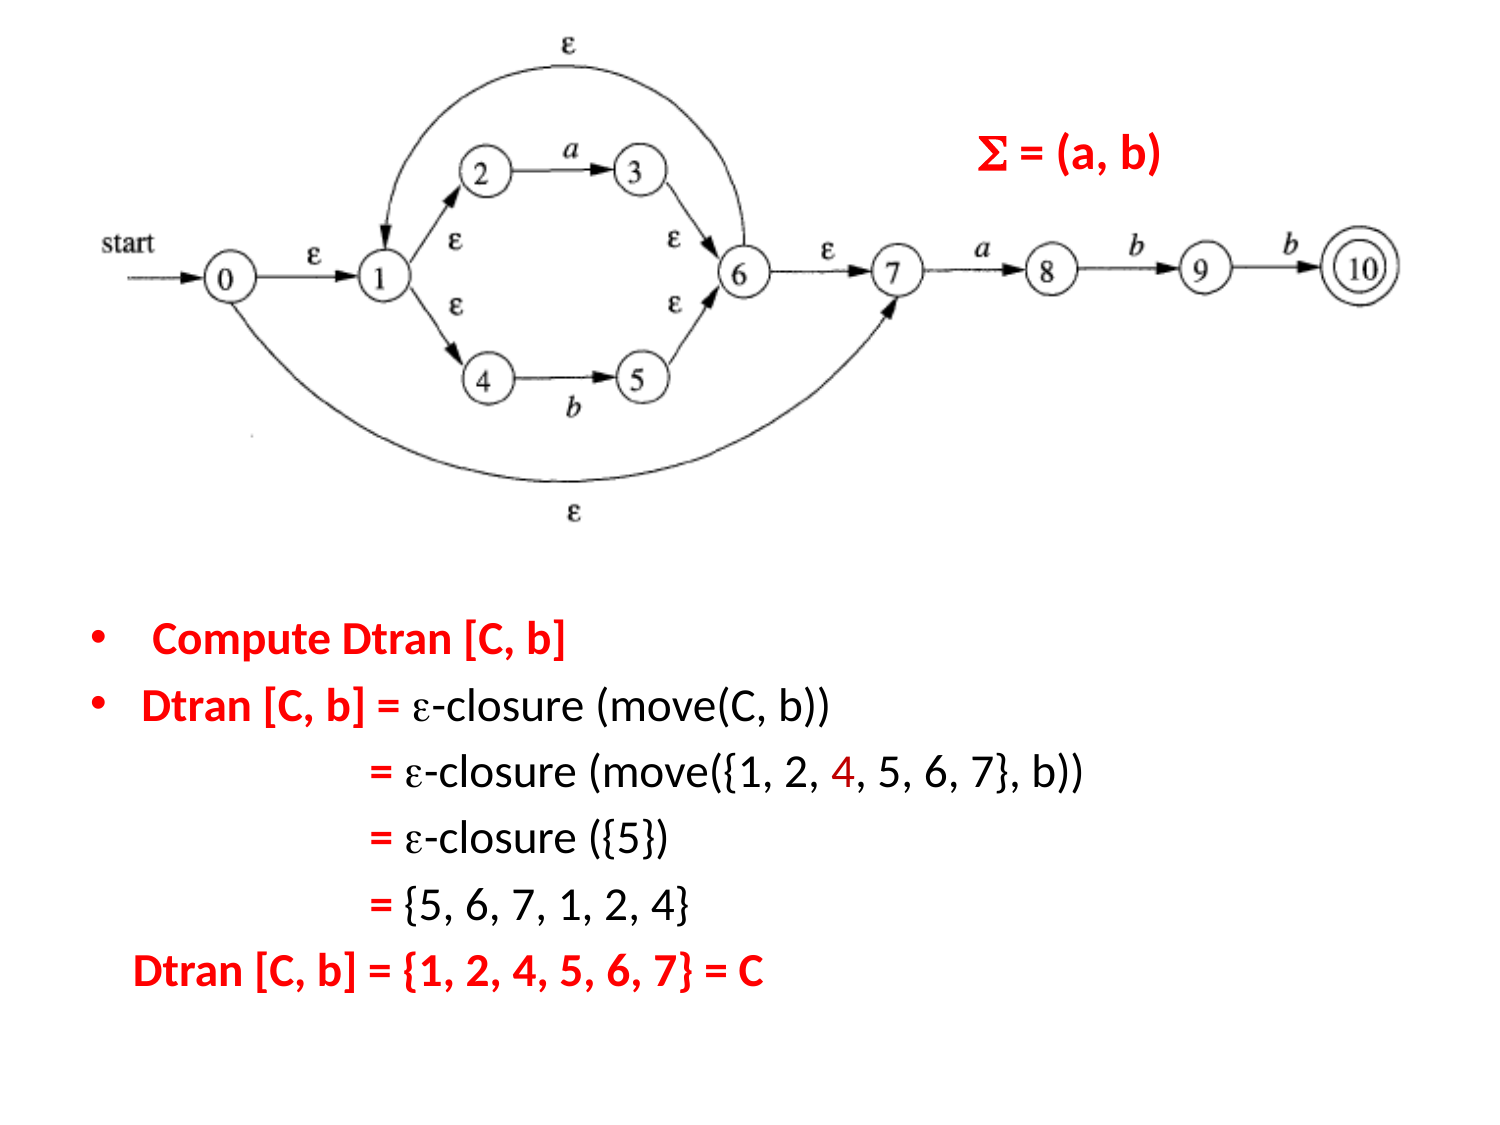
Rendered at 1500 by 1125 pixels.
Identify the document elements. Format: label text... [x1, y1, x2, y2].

list Compute Dtran [C, b] Dtran [C, b] = -closure (move(C, b)) = -closure (move({1, 2, 4, 5, 6, 7}, b)) = -closure ({5}) = {5, 6, 7, 1, 2, 4} Dtran [C, b] = {1, 2, 4, 5, 6, 7} = C [75, 600, 1425, 1005]
picture [75, 12, 1418, 538]
